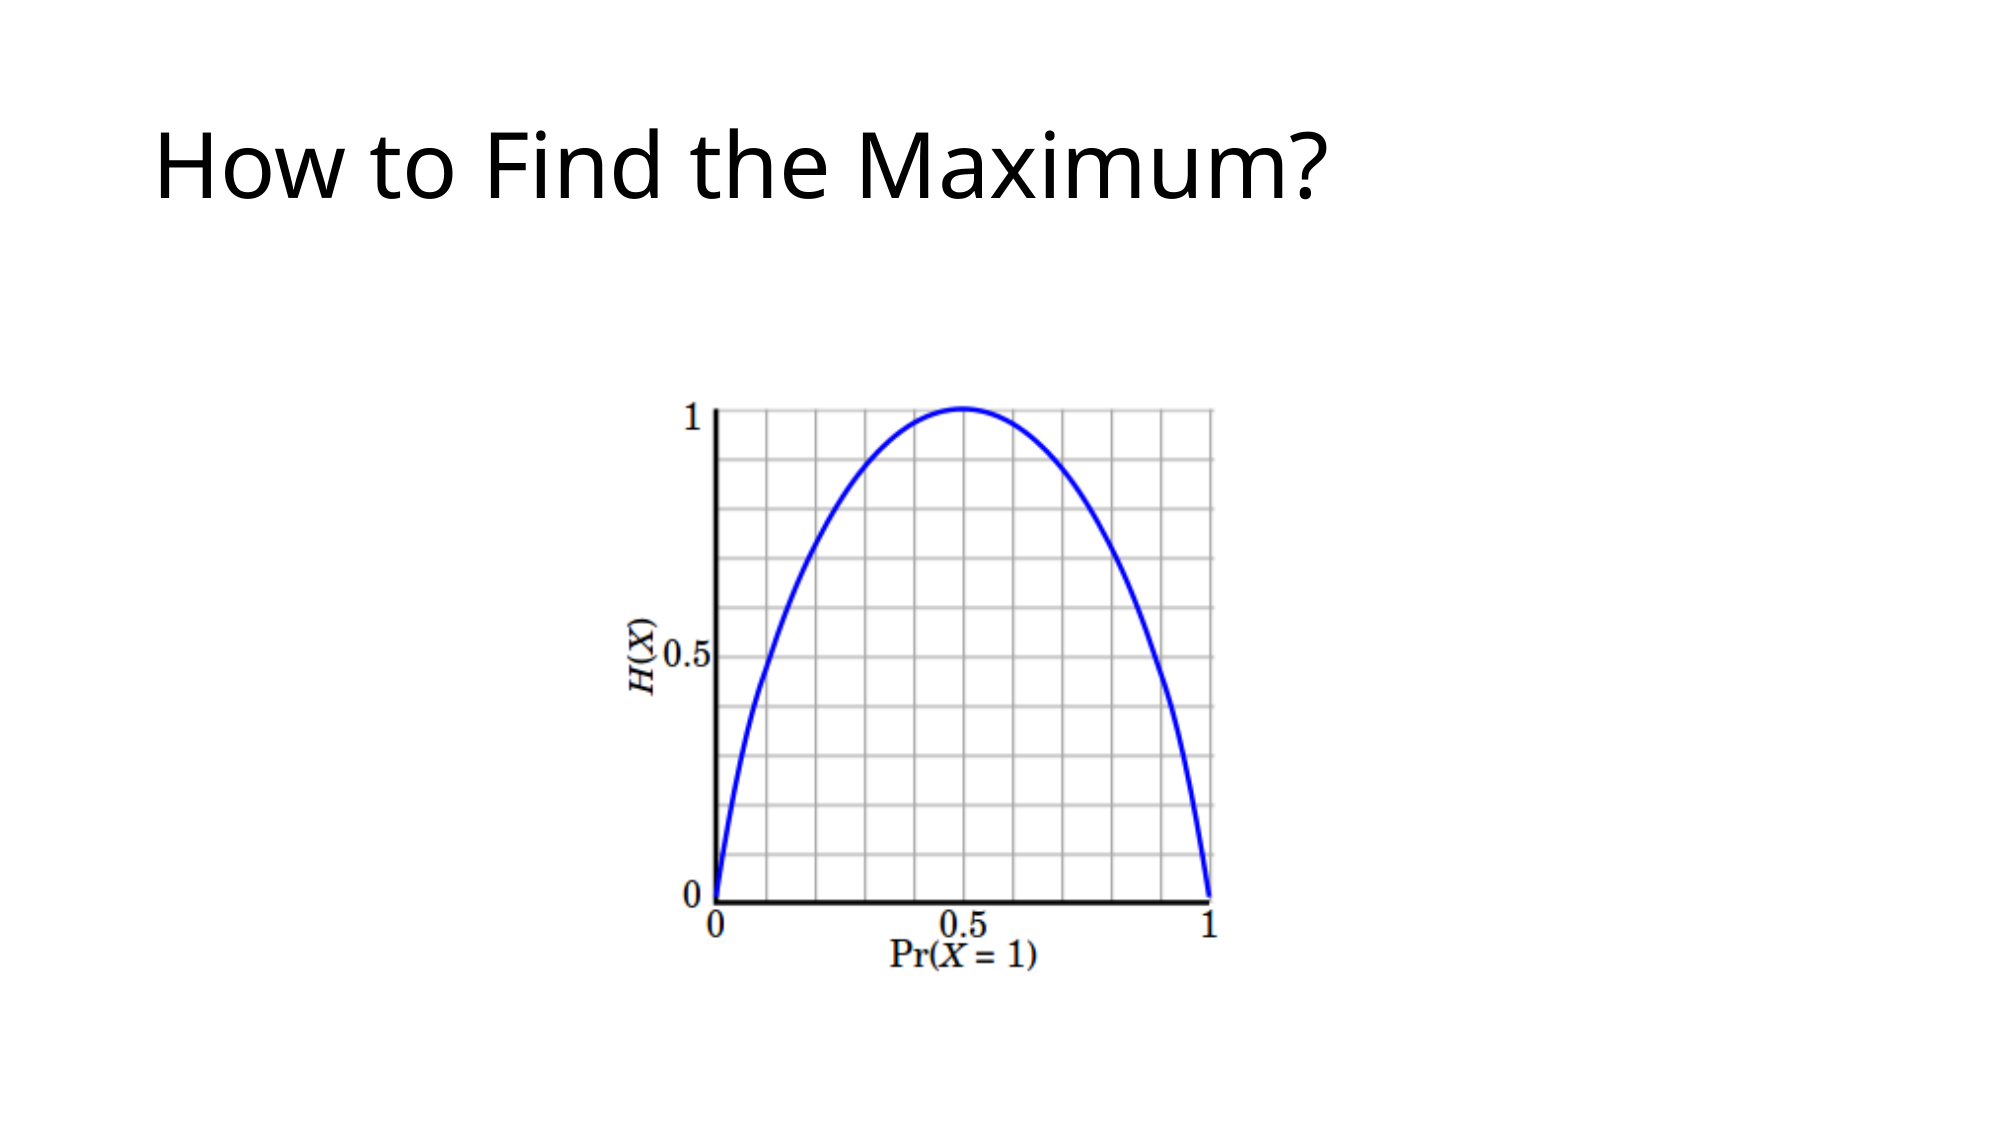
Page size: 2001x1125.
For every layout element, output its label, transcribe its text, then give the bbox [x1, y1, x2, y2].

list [600, 367, 1263, 997]
title How to Find the Maximum? [137, 59, 1863, 278]
